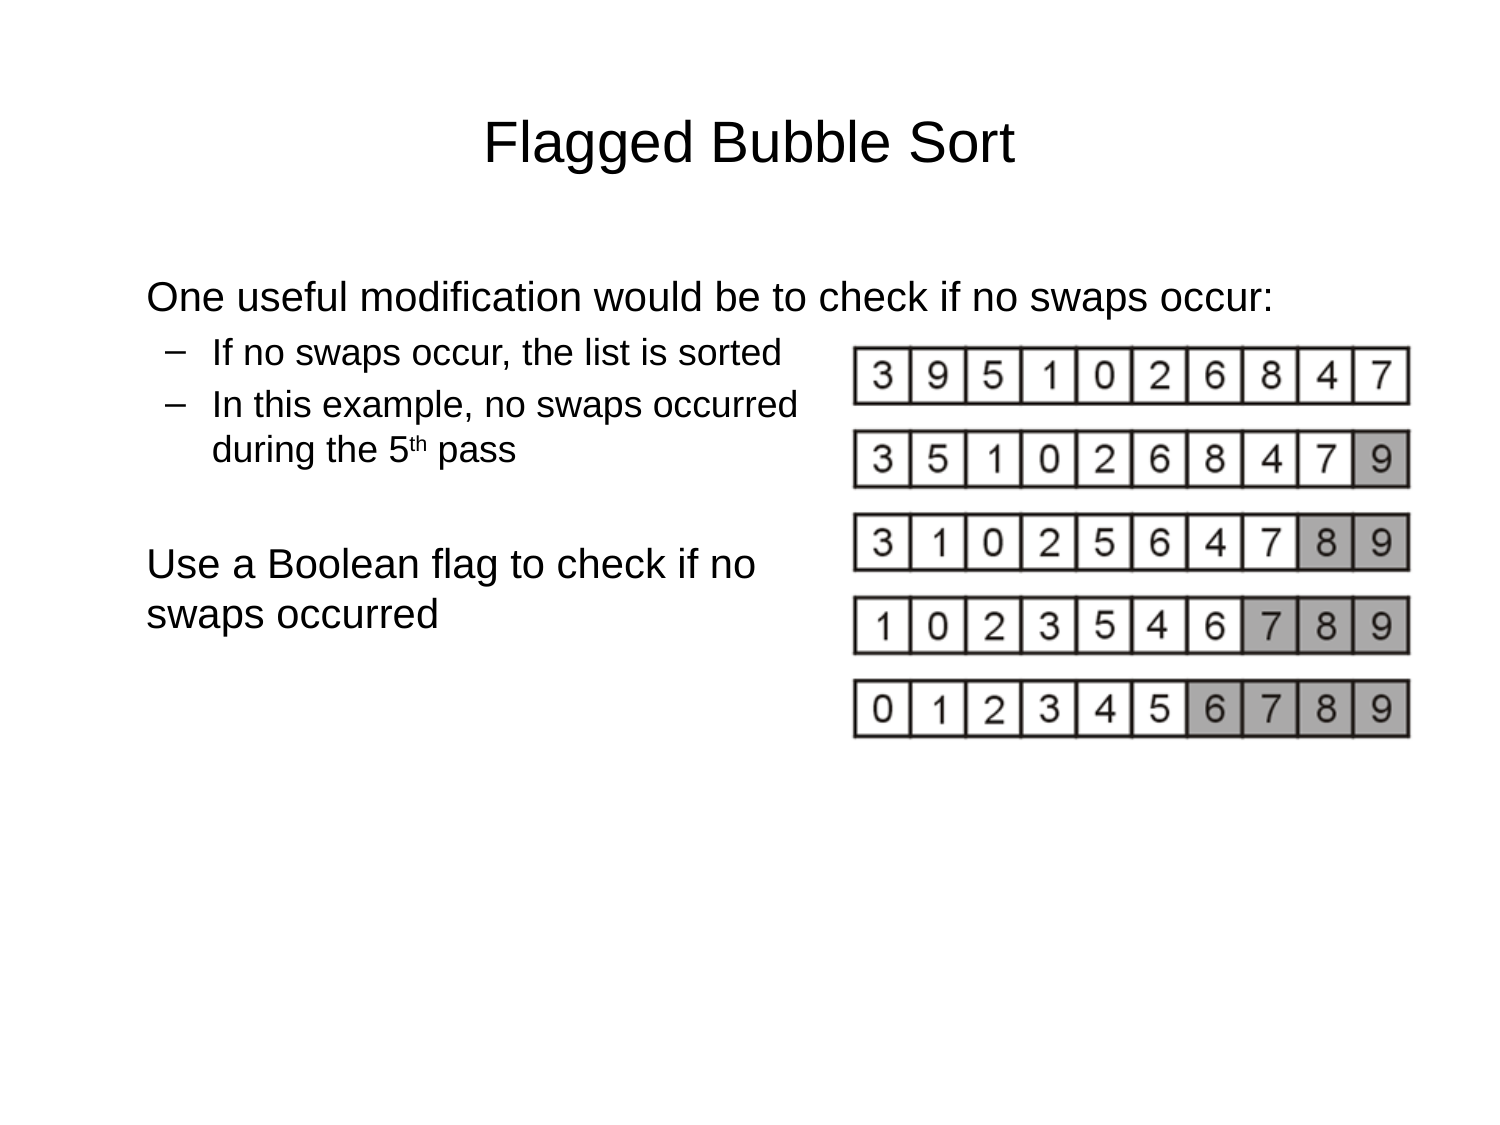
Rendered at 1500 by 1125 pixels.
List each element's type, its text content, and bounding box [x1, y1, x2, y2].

list One useful modification would be to check if no swaps occur: If no swaps occur, the list is sorted In this example, no swaps occurred during the 5th pass Use a Boolean flag to check if no swaps occurred [74, 262, 1426, 1006]
title Flagged Bubble Sort [74, 44, 1426, 233]
picture [844, 337, 1420, 748]
